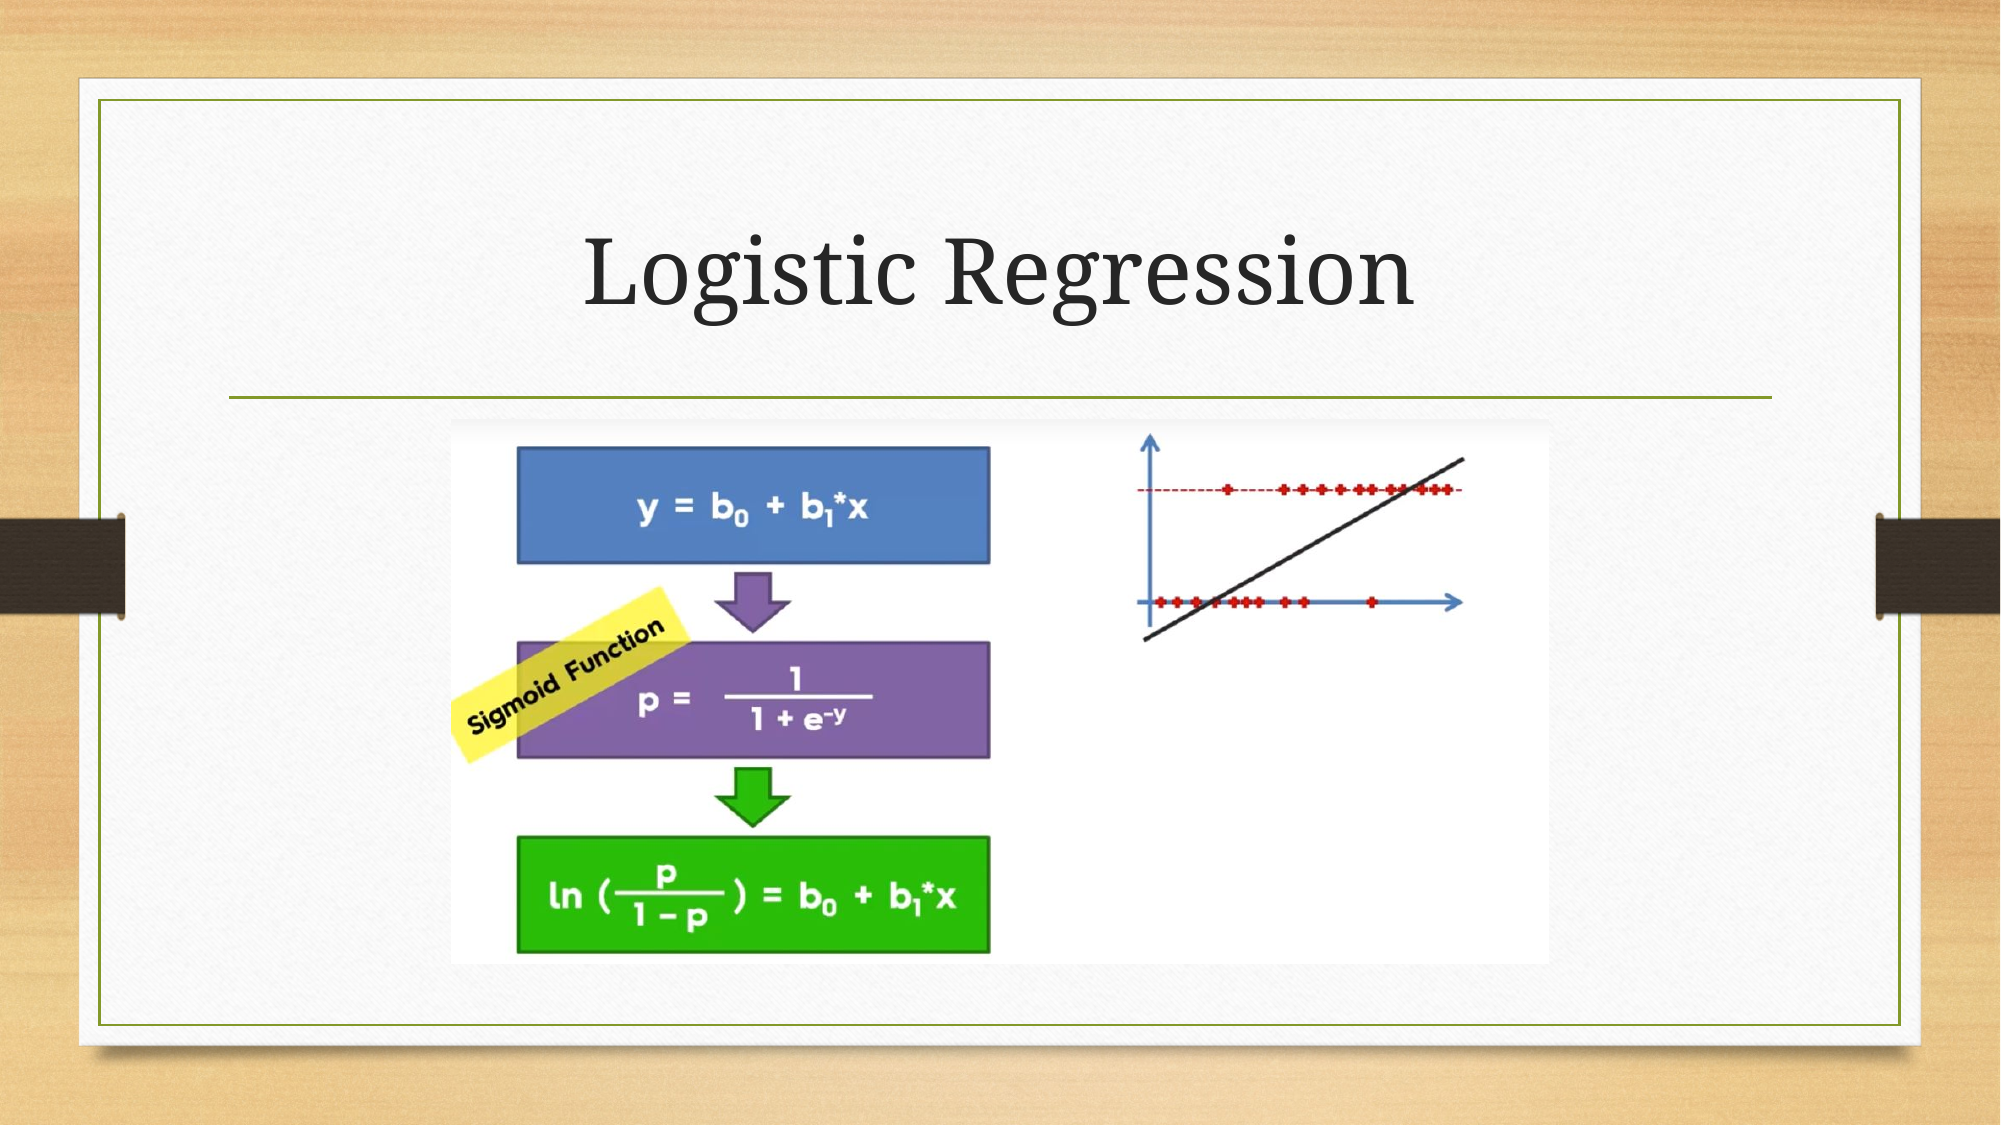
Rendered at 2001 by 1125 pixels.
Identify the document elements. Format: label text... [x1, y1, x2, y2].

picture [0, 0, 2001, 1125]
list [451, 419, 1549, 964]
title Logistic Regression [212, 161, 1788, 375]
